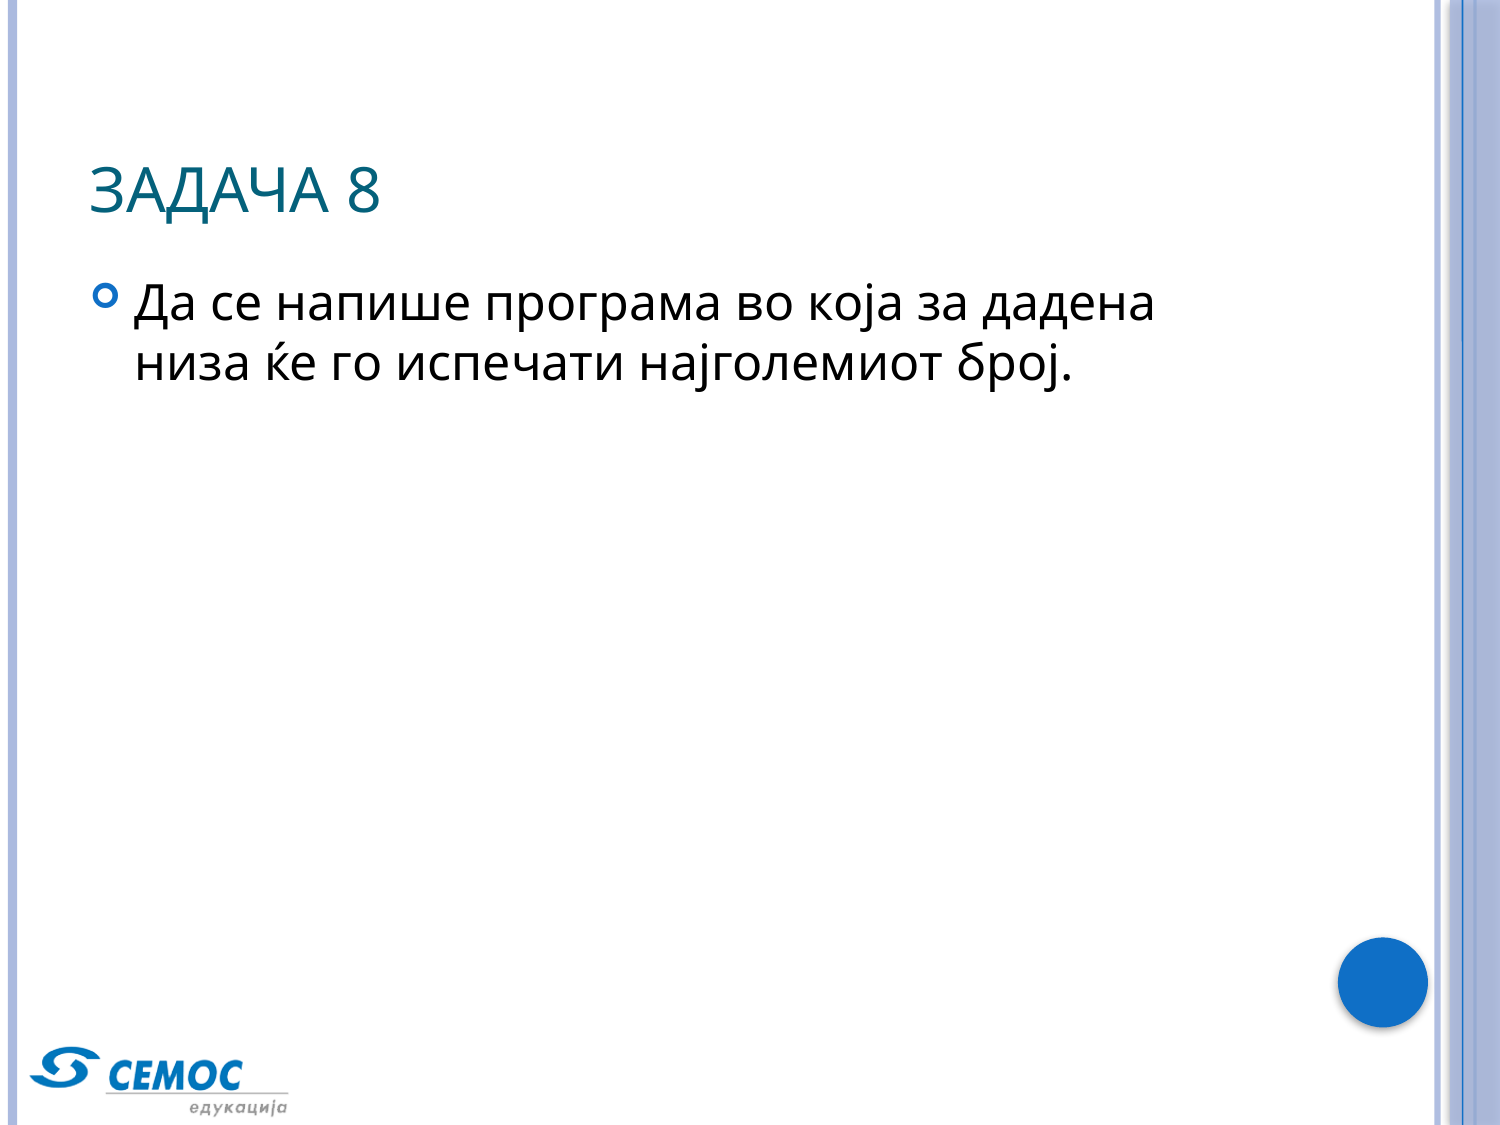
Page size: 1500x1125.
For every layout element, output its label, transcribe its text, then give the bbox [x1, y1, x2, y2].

title Задача 8 [75, 45, 1300, 233]
list Да се напише програма во која за дадена низа ќе го испечати најголемиот број. [75, 262, 1300, 1062]
picture [24, 1036, 295, 1125]
